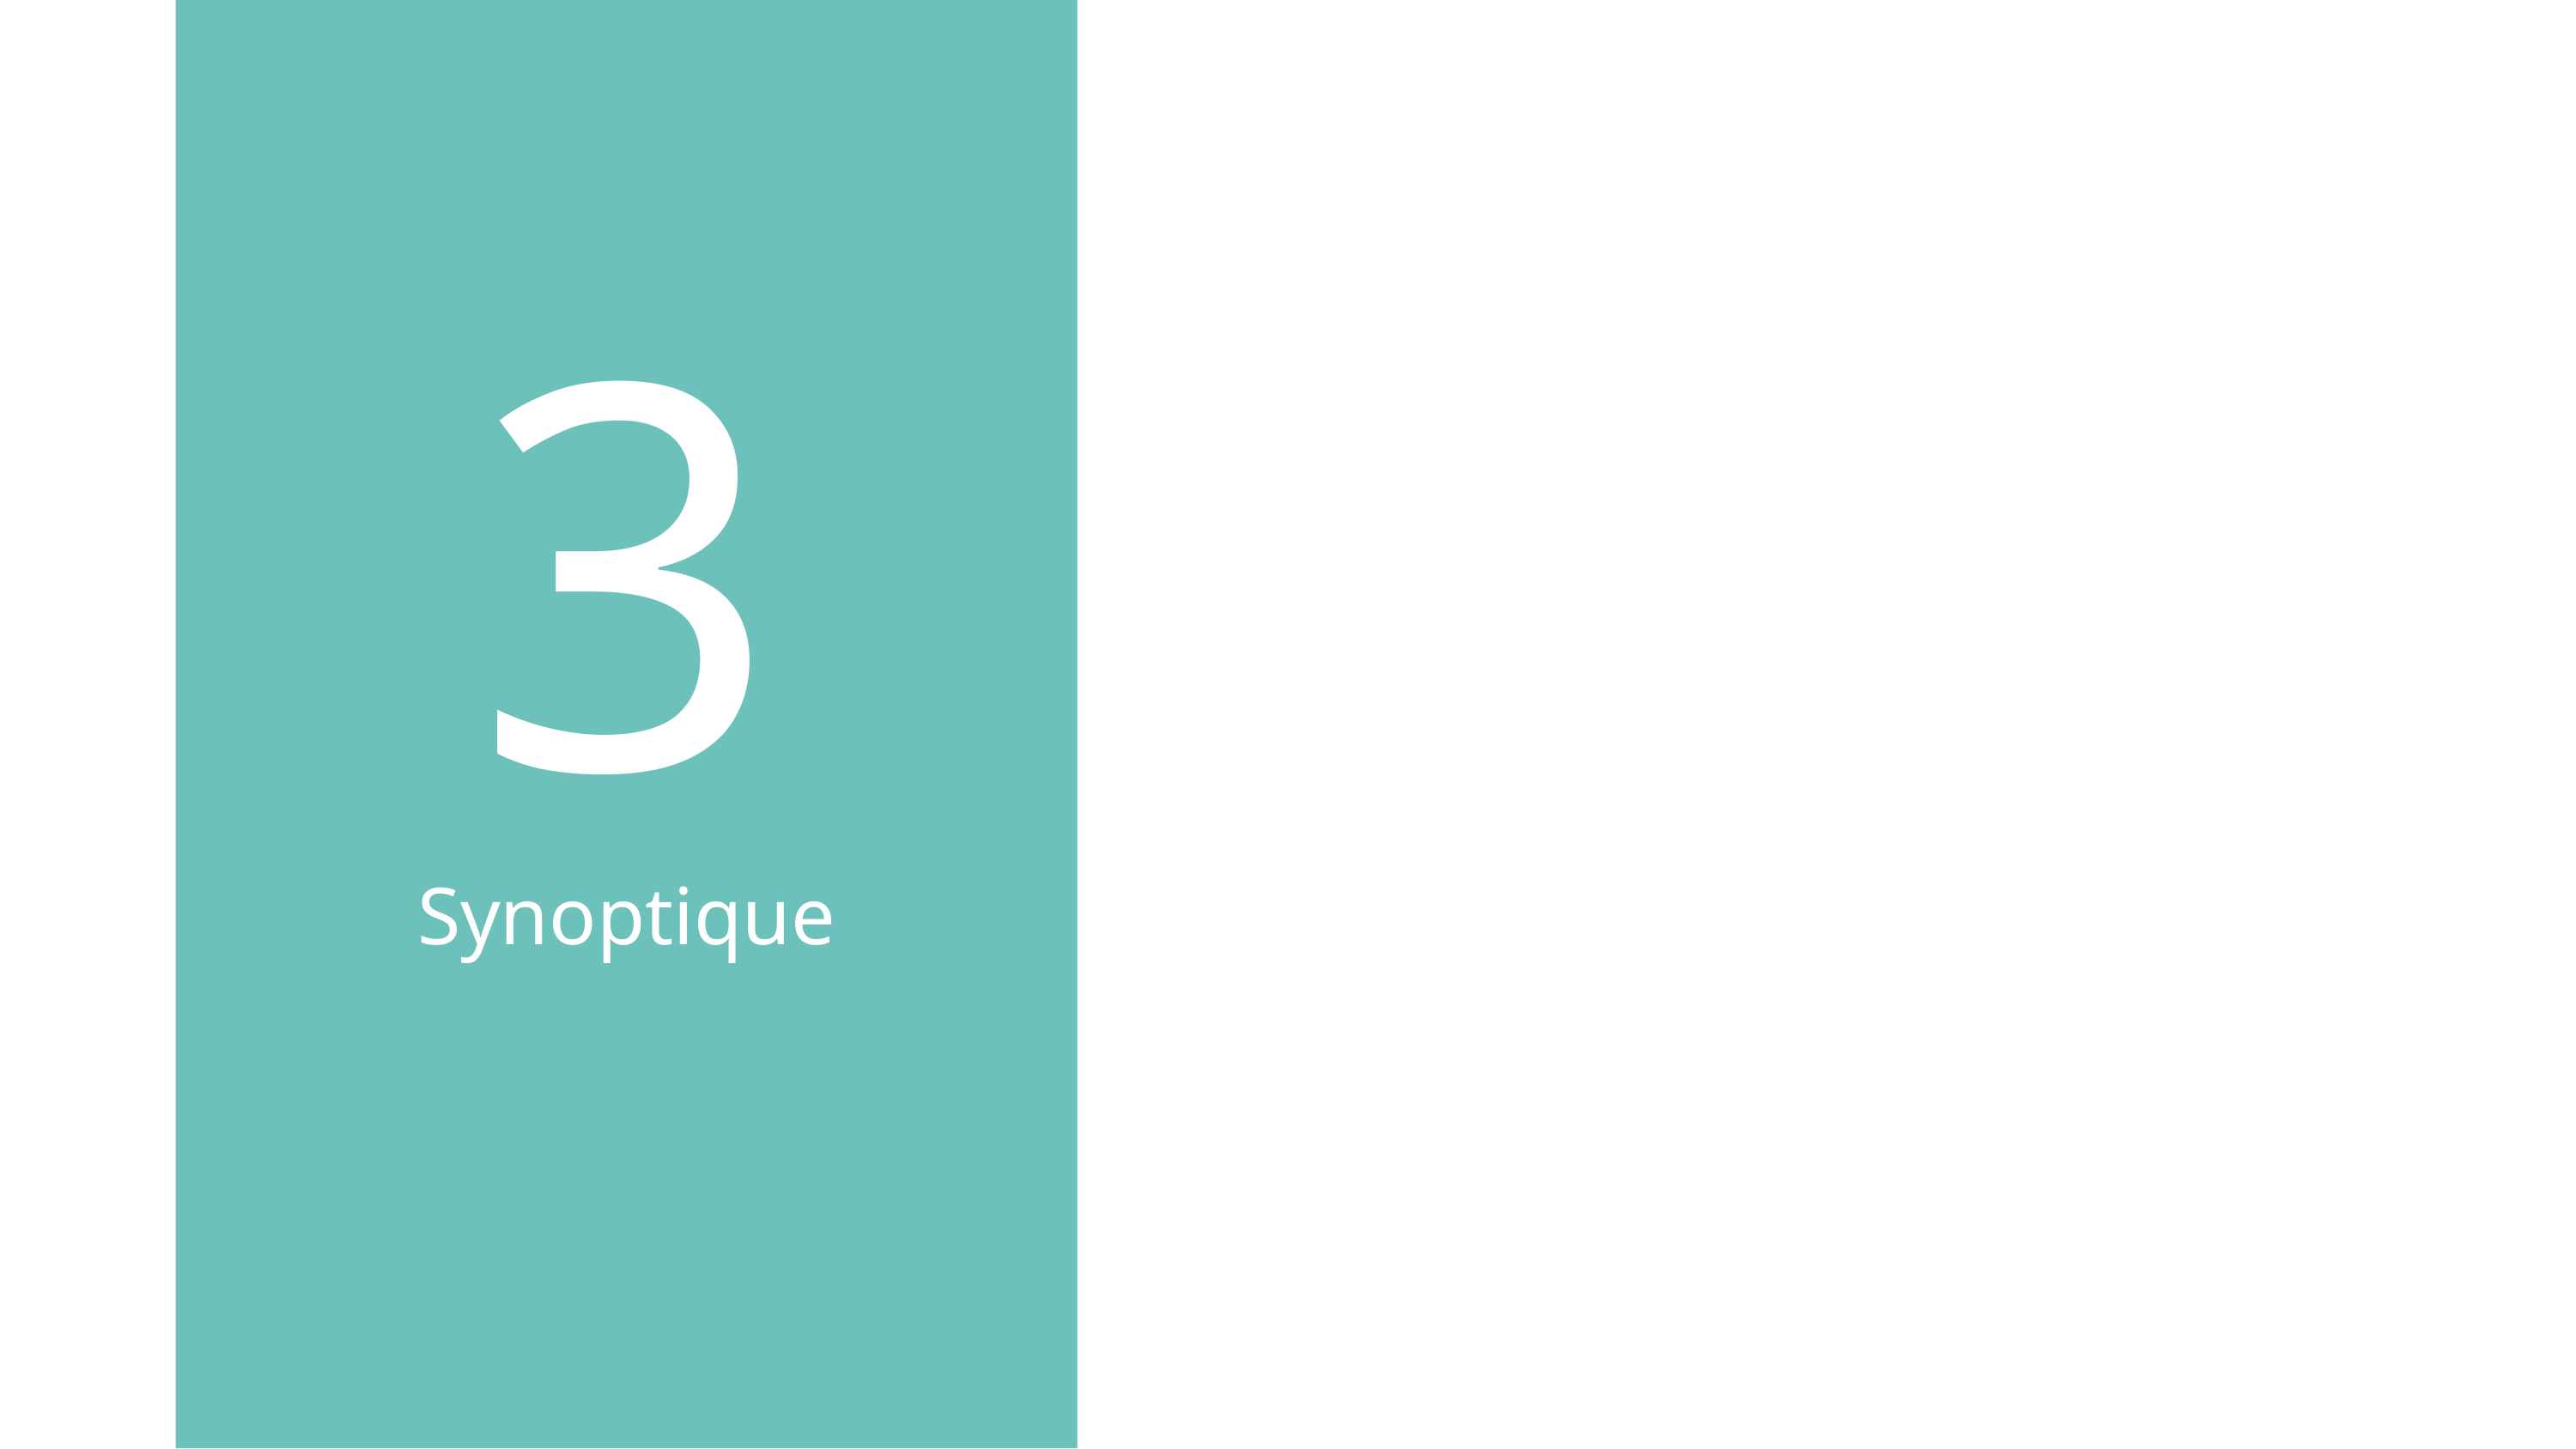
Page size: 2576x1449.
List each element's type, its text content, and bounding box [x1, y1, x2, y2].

list Synoptique [226, 859, 1028, 1030]
list 3 [226, 270, 1028, 859]
list [175, 0, 1078, 1449]
